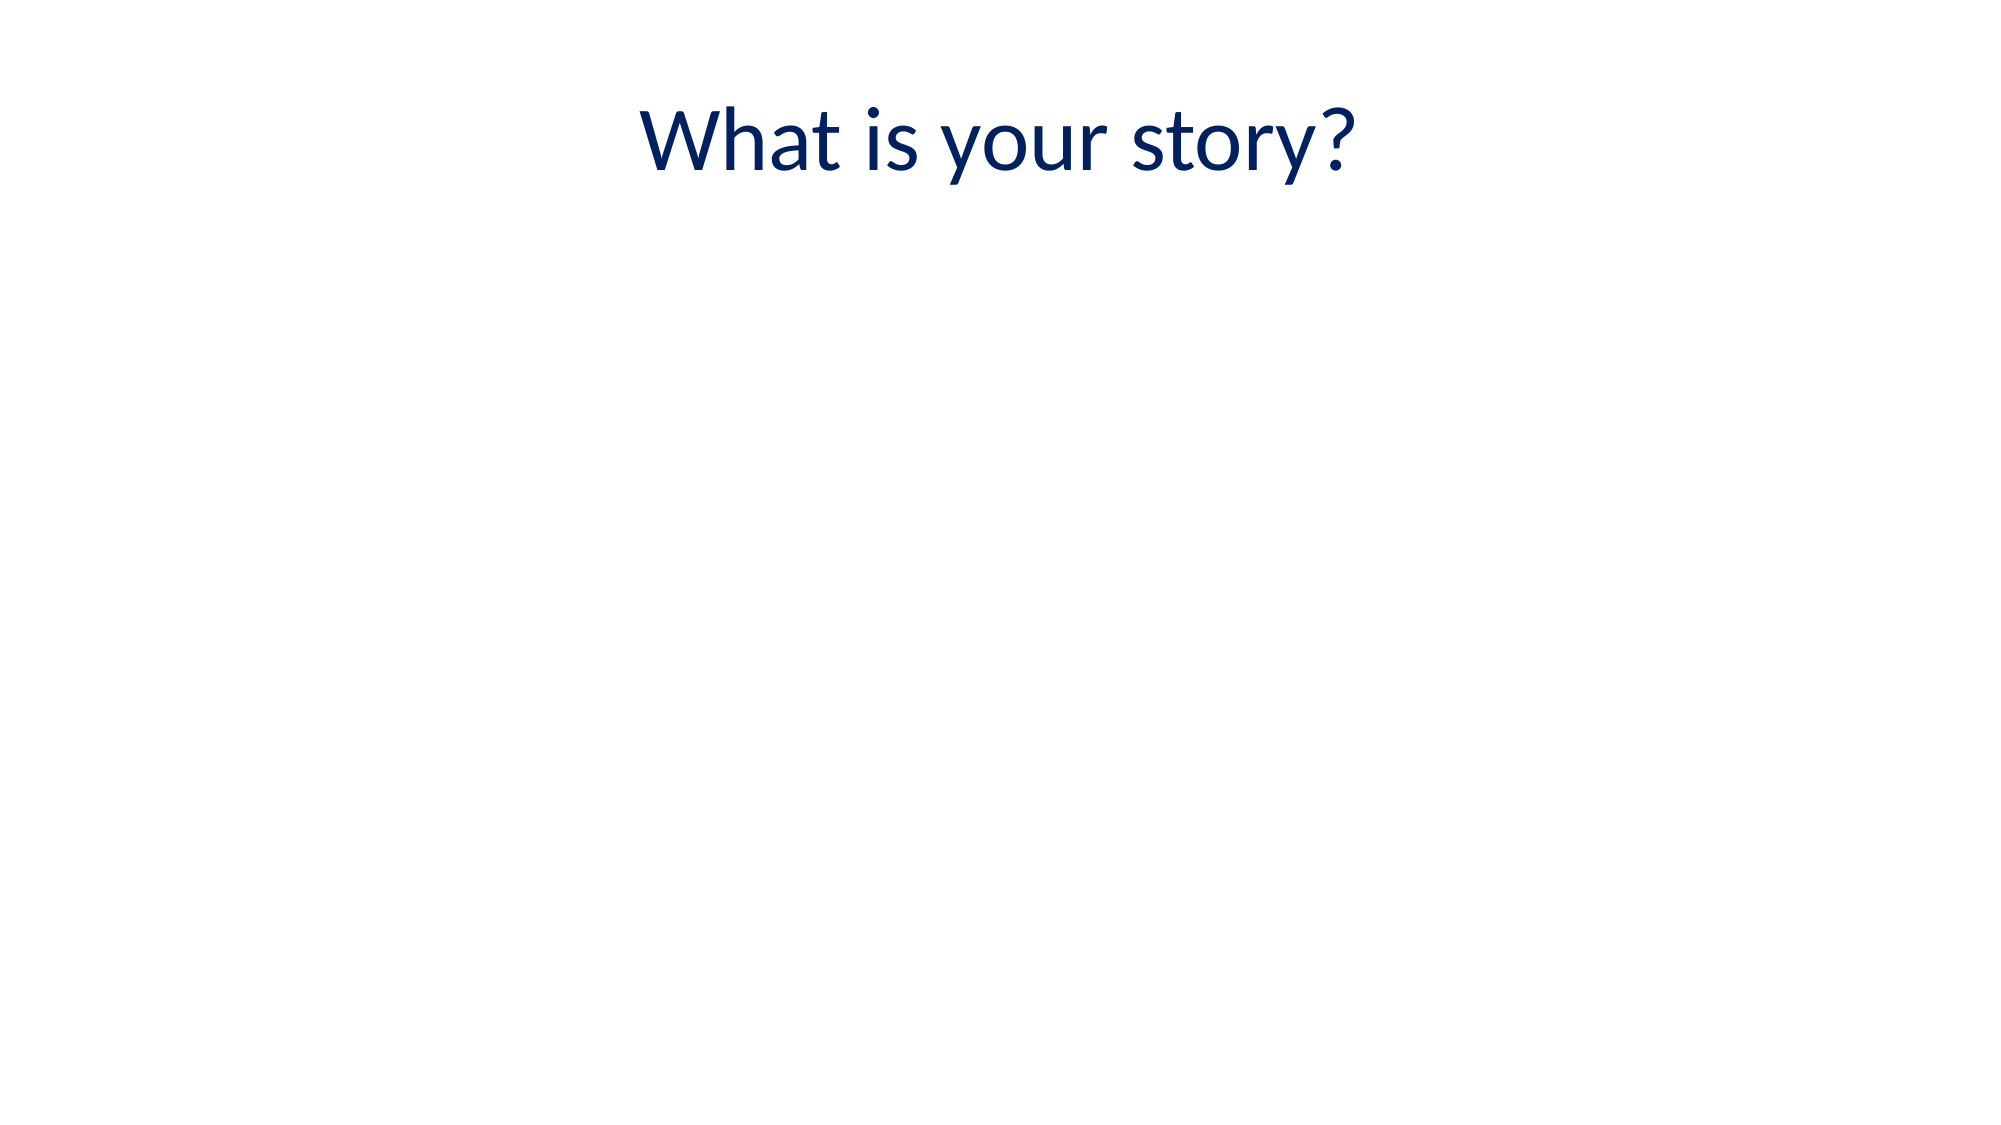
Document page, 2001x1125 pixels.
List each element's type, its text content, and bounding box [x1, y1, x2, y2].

title What is your story? [99, 40, 1900, 228]
